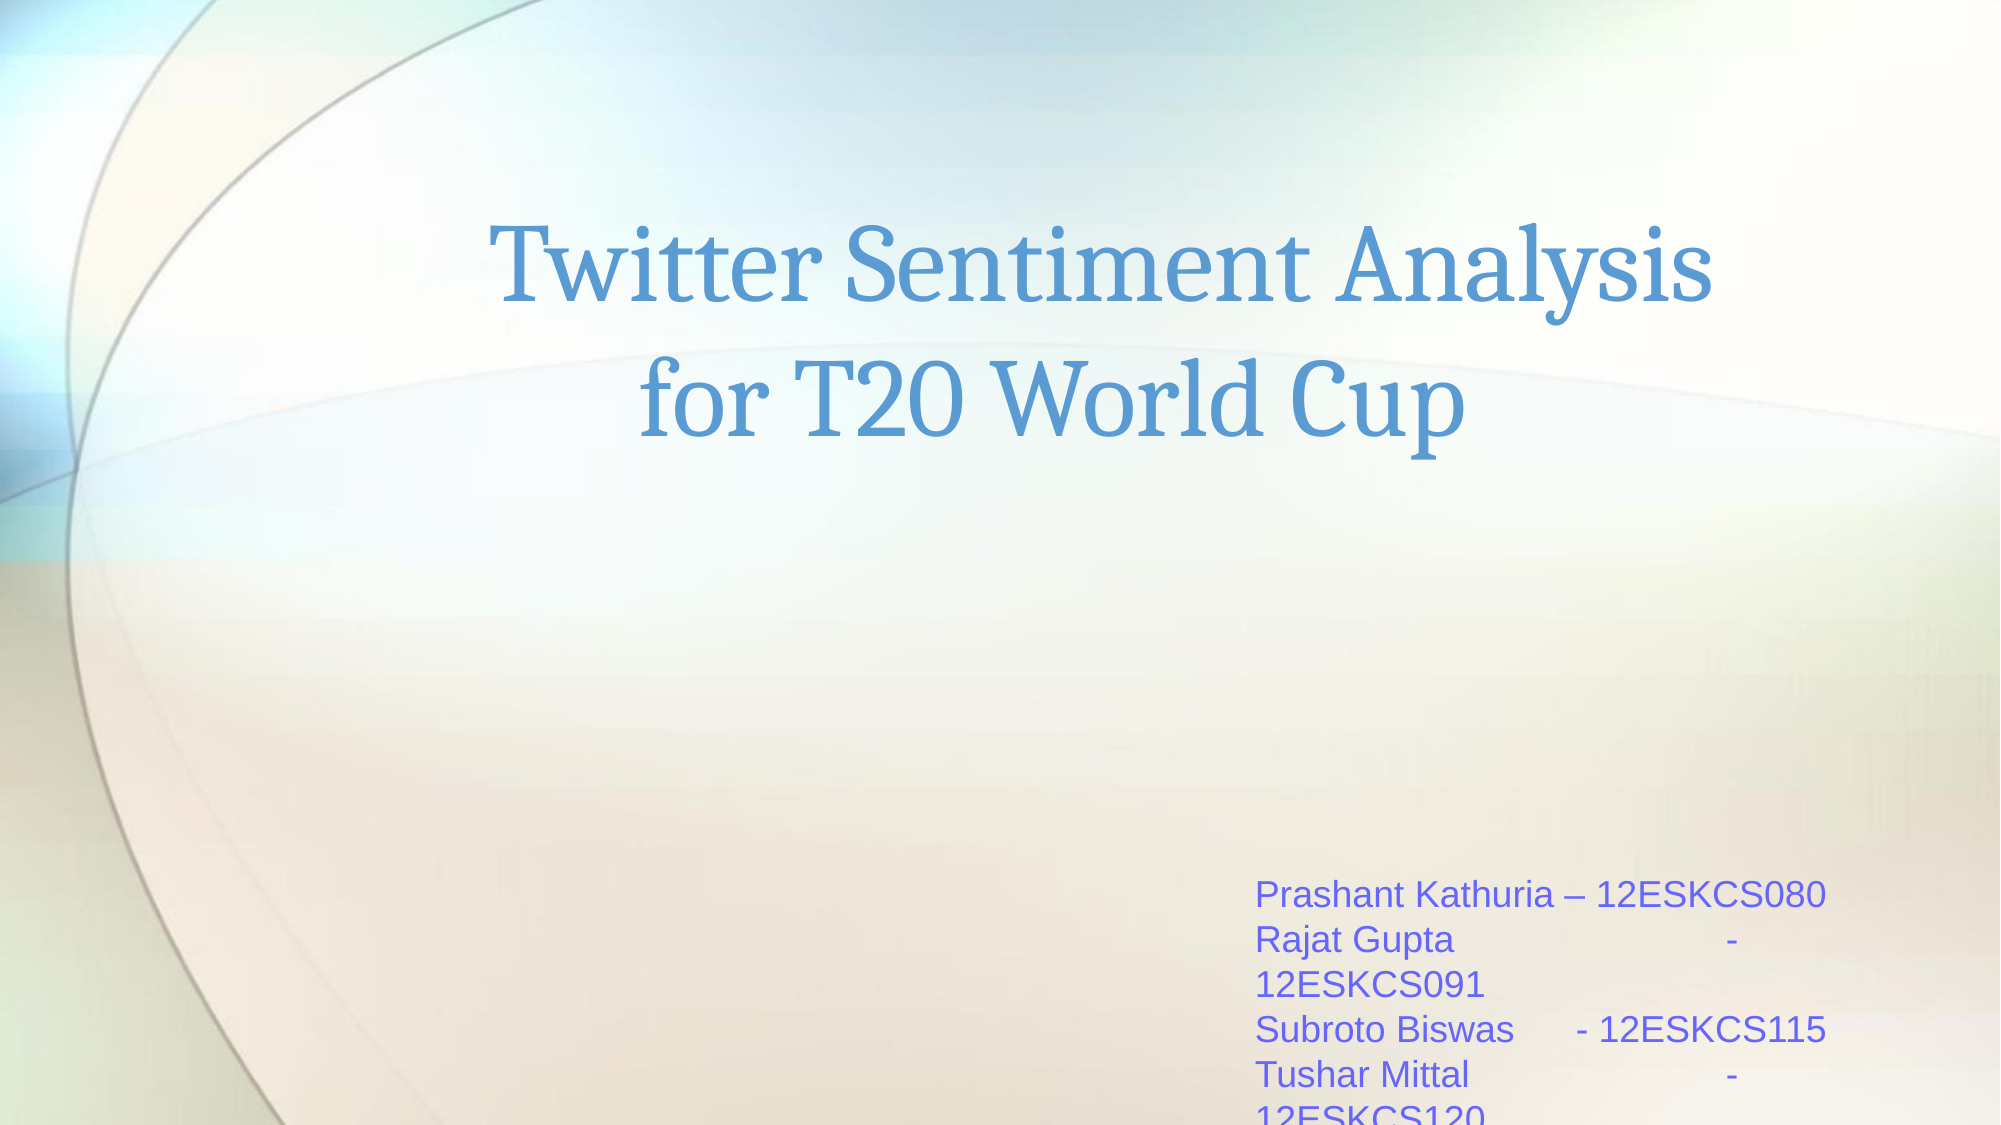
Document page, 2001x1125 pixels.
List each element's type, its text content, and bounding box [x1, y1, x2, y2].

text_box Twitter Sentiment Analysis for T20 World Cup [188, 188, 1878, 729]
picture [0, 0, 2000, 1125]
text_box Prashant Kathuria – 12ESKCS080 Rajat Gupta - 12ESKCS091 Subroto Biswas - 12ESKCS115 Tushar Mittal - 12ESKCS120 [1240, 862, 1902, 1045]
